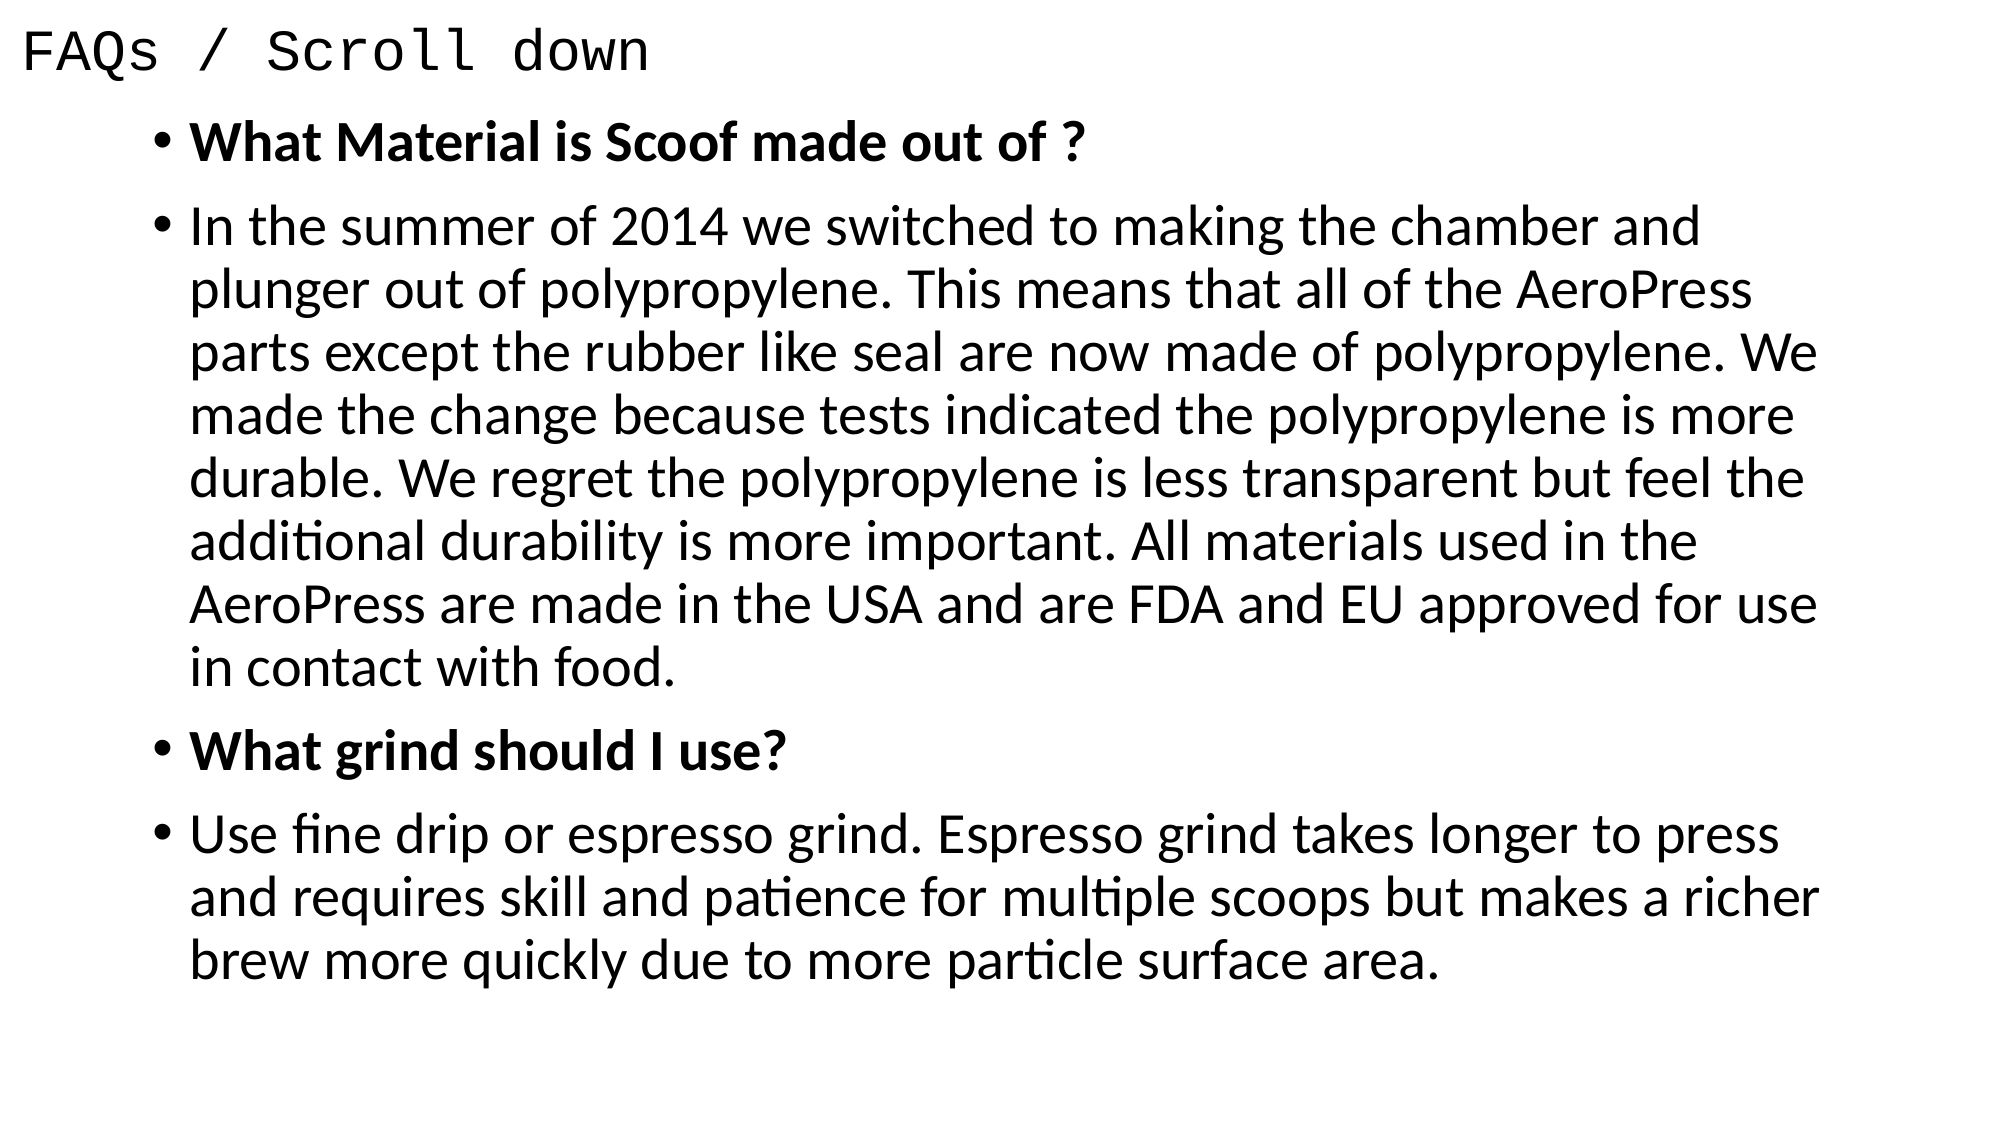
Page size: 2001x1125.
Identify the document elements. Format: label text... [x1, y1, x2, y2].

title FAQs / Scroll down [6, 0, 1443, 104]
list What Material is Scoof made out of ? In the summer of 2014 we switched to making the chamber and plunger out of polypropylene. This means that all of the AeroPress parts except the rubber like seal are now made of polypropylene. We made the change because tests indicated the polypropylene is more durable. We regret the polypropylene is less transparent but feel the additional durability is more important. All materials used in the AeroPress are made in the USA and are FDA and EU approved for use in contact with food. What grind should I use? Use fine drip or espresso grind. Espresso grind takes longer to press and requires skill and patience for multiple scoops but makes a richer brew more quickly due to more particle surface area. [137, 103, 1863, 818]
